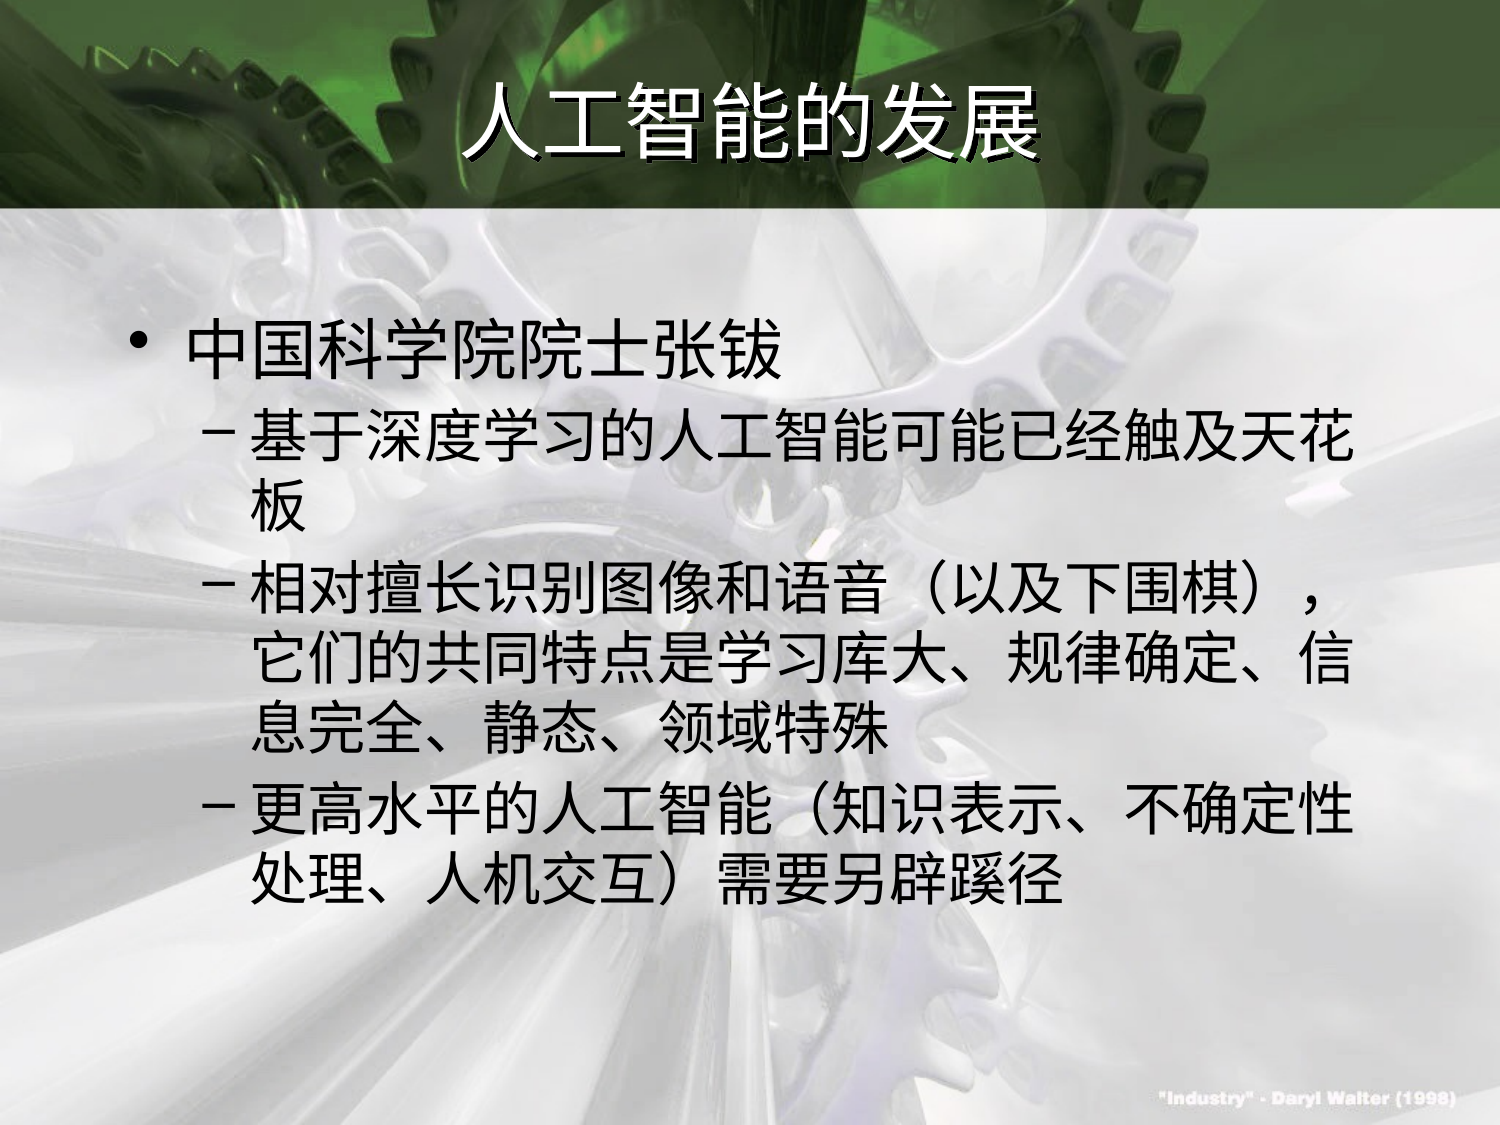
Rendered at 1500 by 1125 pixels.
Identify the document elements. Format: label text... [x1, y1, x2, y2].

title 人工智能的发展 [112, 24, 1388, 213]
picture [0, 0, 1500, 1125]
list 中国科学院院士张钹 基于深度学习的人工智能可能已经触及天花板 相对擅长识别图像和语音（以及下围棋），它们的共同特点是学习库大、规律确定、信息完全、静态、领域特殊 更高水平的人工智能（知识表示、不确定性处理、人机交互）需要另辟蹊径 [112, 299, 1388, 1001]
